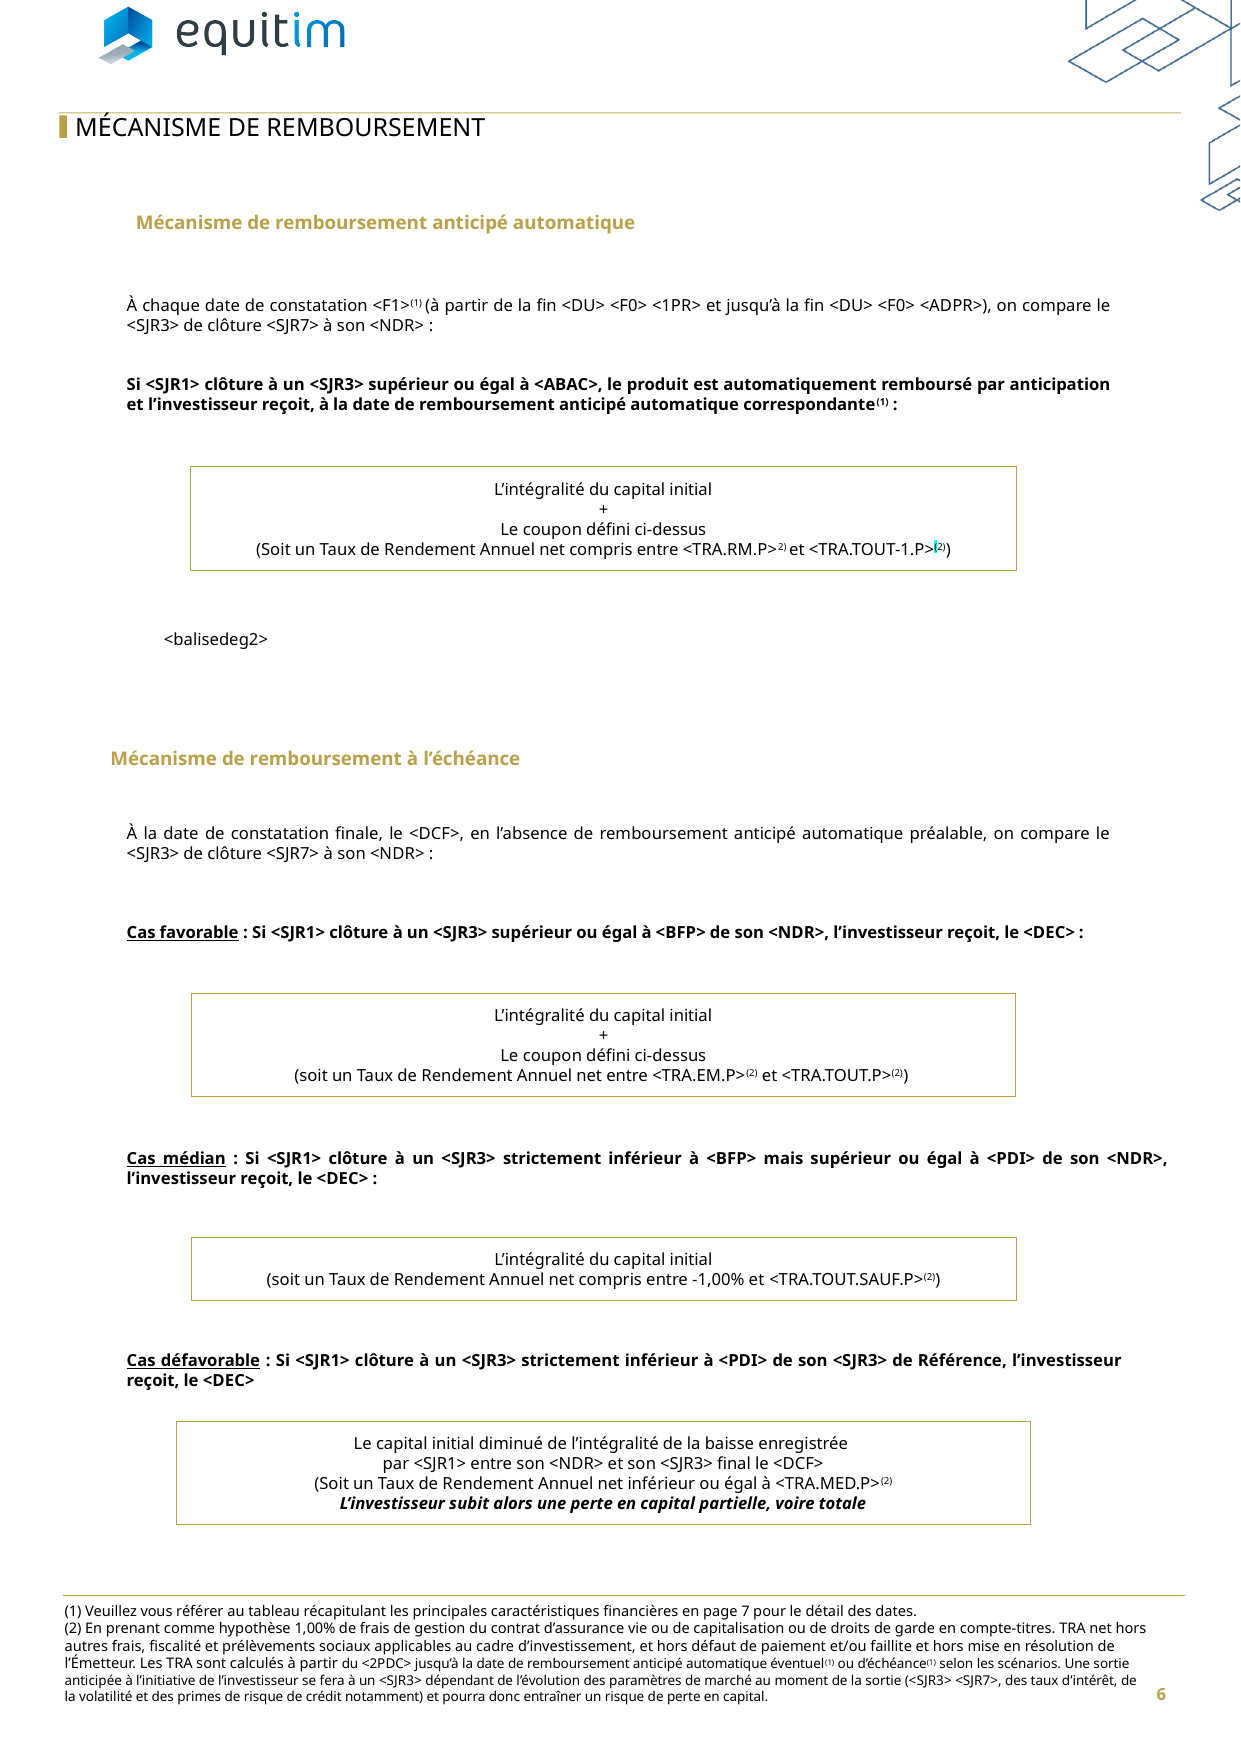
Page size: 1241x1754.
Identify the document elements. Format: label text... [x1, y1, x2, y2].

text_box <balisedeg2> [149, 621, 1140, 657]
text_box À la date de constatation finale, le <DCF>, en l’absence de remboursement anticipé automatique préalable, on compare le <SJR3> de clôture <SJR7> à son <NDR> : [126, 823, 1112, 864]
slide_number 6 [1122, 1664, 1182, 1728]
text_box (1) Veuillez vous référer au tableau récapitulant les principales caractéristiques financières en page 7 pour le détail des dates. (2) En prenant comme hypothèse 1,00% de frais de gestion du contrat d’assurance vie ou de capitalisation ou de droits de garde en compte-titres. TRA net hors autres frais, fiscalité et prélèvements sociaux applicables au cadre d’investissement, et hors défaut de paiement et/ou faillite et hors mise en résolution de l’Émetteur. Les TRA sont calculés à partir du <2PDC> jusqu’à la date de remboursement anticipé automatique éventuel(1) ou d’échéance(1) selon les scénarios. Une sortie anticipée à l’initiative de l’investisseur se fera à un <SJR3> dépendant de l’évolution des paramètres de marché au moment de la sortie (<SJR3> <SJR7>, des taux d’intérêt, de la volatilité et des primes de risque de crédit notamment) et pourra donc entraîner un risque de perte en capital. [0, 1601, 1149, 1705]
text_box Le capital initial diminué de l’intégralité de la baisse enregistrée par <SJR1> entre son <NDR> et son <SJR3> final le <DCF> (Soit un Taux de Rendement Annuel net inférieur ou égal à <TRA.MED.P>(2) L’investisseur subit alors une perte en capital partielle, voire totale [176, 1421, 1031, 1525]
text_box L’intégralité du capital initial + Le coupon défini ci-dessus (Soit un Taux de Rendement Annuel net compris entre <TRA.RM.P>2) et <TRA.TOUT-1.P>(2)) [190, 466, 1017, 571]
text_box L’intégralité du capital initial (soit un Taux de Rendement Annuel net compris entre -1,00% et <TRA.TOUT.SAUF.P>(2)) [191, 1237, 1017, 1301]
text_box [59, 115, 67, 138]
text_box À chaque date de constatation <F1>(1) (à partir de la fin <DU> <F0> <1PR> et jusqu’à la fin <DU> <F0> <ADPR>), on compare le <SJR3> de clôture <SJR7> à son <NDR> : Si <SJR1> clôture à un <SJR3> supérieur ou égal à <ABAC>, le produit est automatiquement remboursé par anticipation et l’investisseur reçoit, à la date de remboursement anticipé automatique correspondante(1) : [126, 294, 1112, 415]
text_box Cas médian : Si <SJR1> clôture à un <SJR3> strictement inférieur à <BFP> mais supérieur ou égal à <PDI> de son <NDR>, l’investisseur reçoit, le <DEC> : [126, 1147, 1169, 1188]
text_box MÉCANISME DE REMBOURSEMENT [75, 109, 708, 148]
text_box Mécanisme de remboursement à l’échéance [43, 741, 587, 766]
text_box Cas favorable : Si <SJR1> clôture à un <SJR3> supérieur ou égal à <BFP> de son <NDR>, l’investisseur reçoit, le <DEC> : [126, 921, 1123, 942]
text_box Cas défavorable : Si <SJR1> clôture à un <SJR3> strictement inférieur à <PDI> de son <SJR3> de Référence, l’investisseur reçoit, le <DEC> [126, 1349, 1123, 1390]
picture [77, 0, 367, 80]
text_box Mécanisme de remboursement anticipé automatique [106, 210, 1122, 237]
picture [1067, 0, 1241, 211]
text_box L’intégralité du capital initial + Le coupon défini ci-dessus (soit un Taux de Rendement Annuel net entre <TRA.EM.P>(2) et <TRA.TOUT.P>(2)) [191, 993, 1016, 1097]
